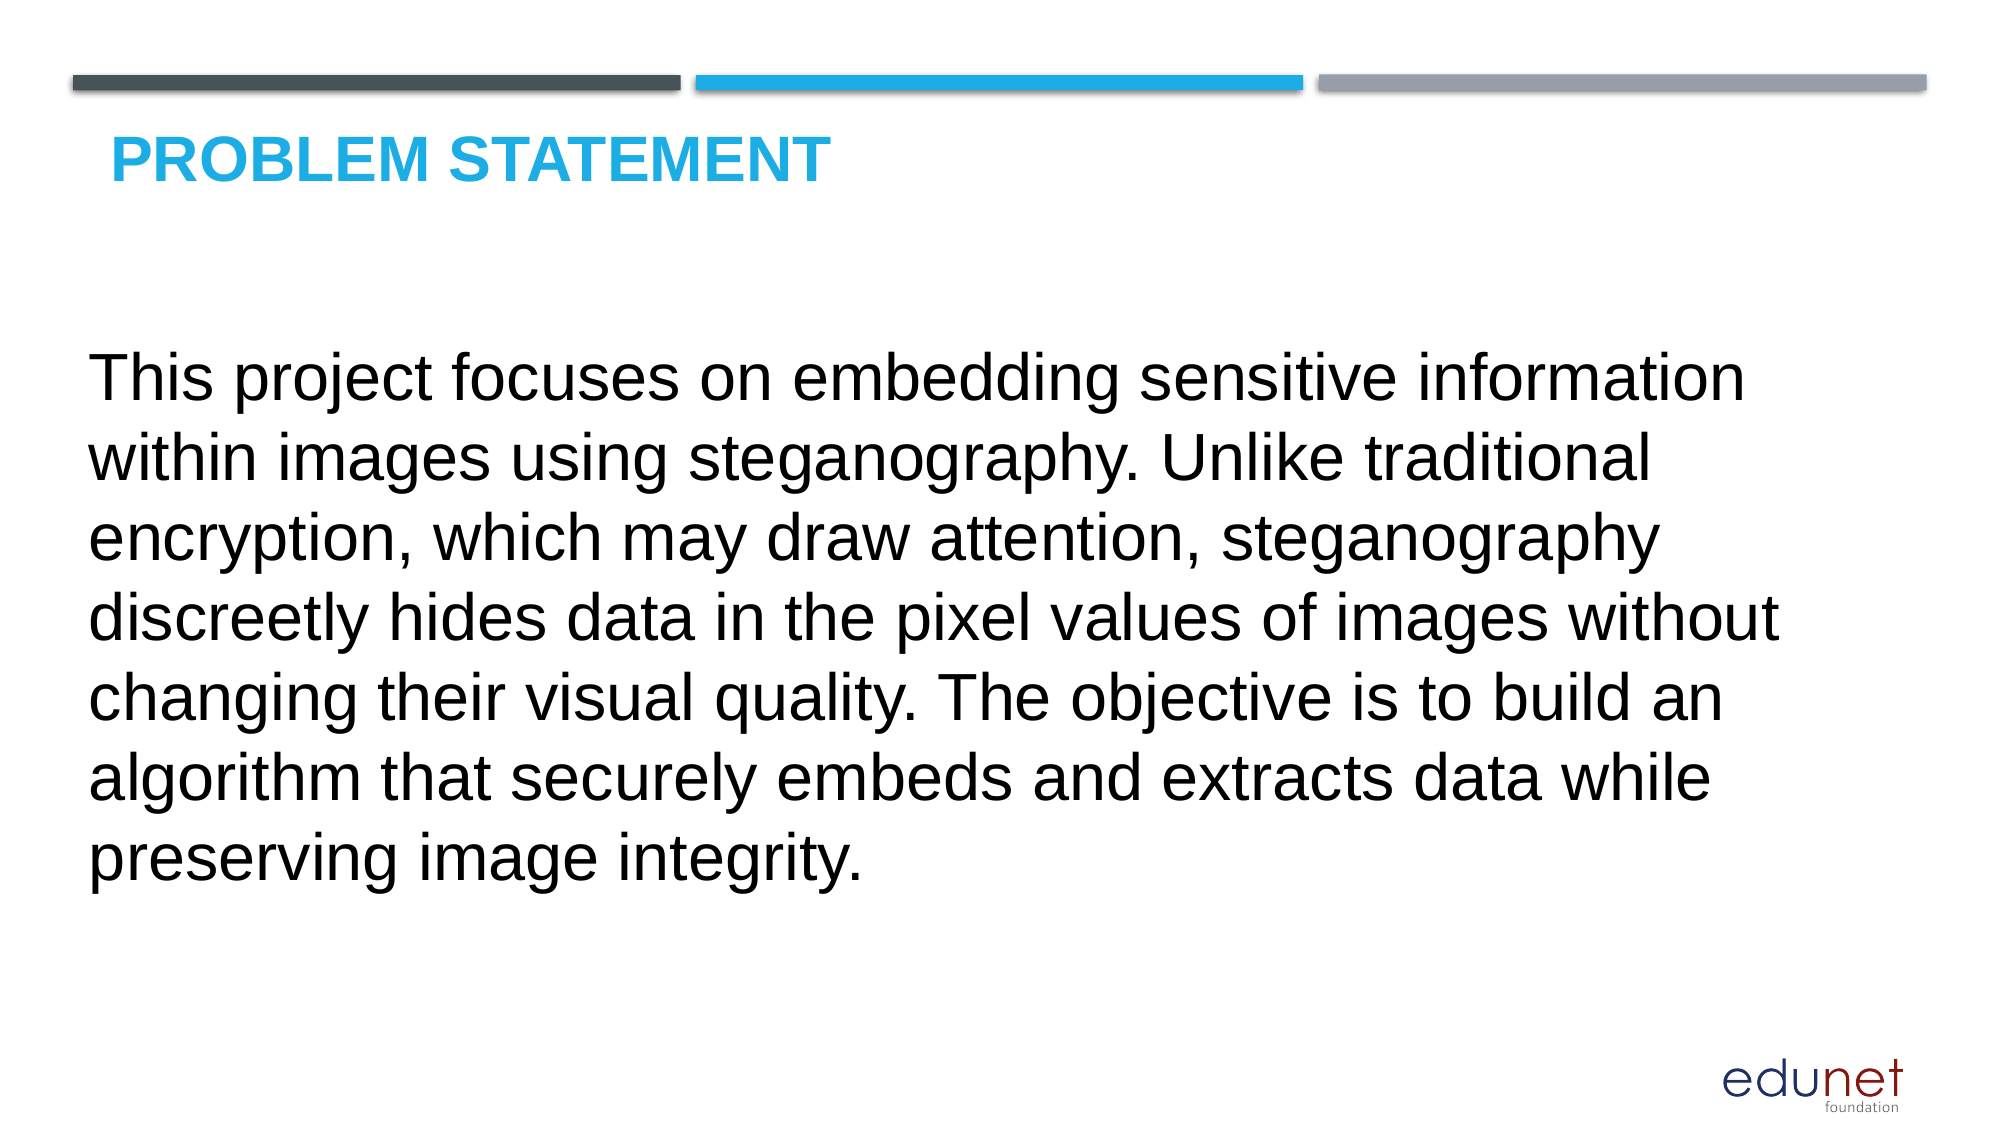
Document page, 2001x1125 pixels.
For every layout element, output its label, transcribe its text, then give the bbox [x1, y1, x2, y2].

text_box Problem Statement [95, 115, 1905, 202]
text_box This project focuses on embedding sensitive information within images using steganography. Unlike traditional encryption, which may draw attention, steganography discreetly hides data in the pixel values of images without changing their visual quality. The objective is to build an algorithm that securely embeds and extracts data while preserving image integrity. [74, 202, 1884, 970]
picture [1719, 1056, 1905, 1116]
